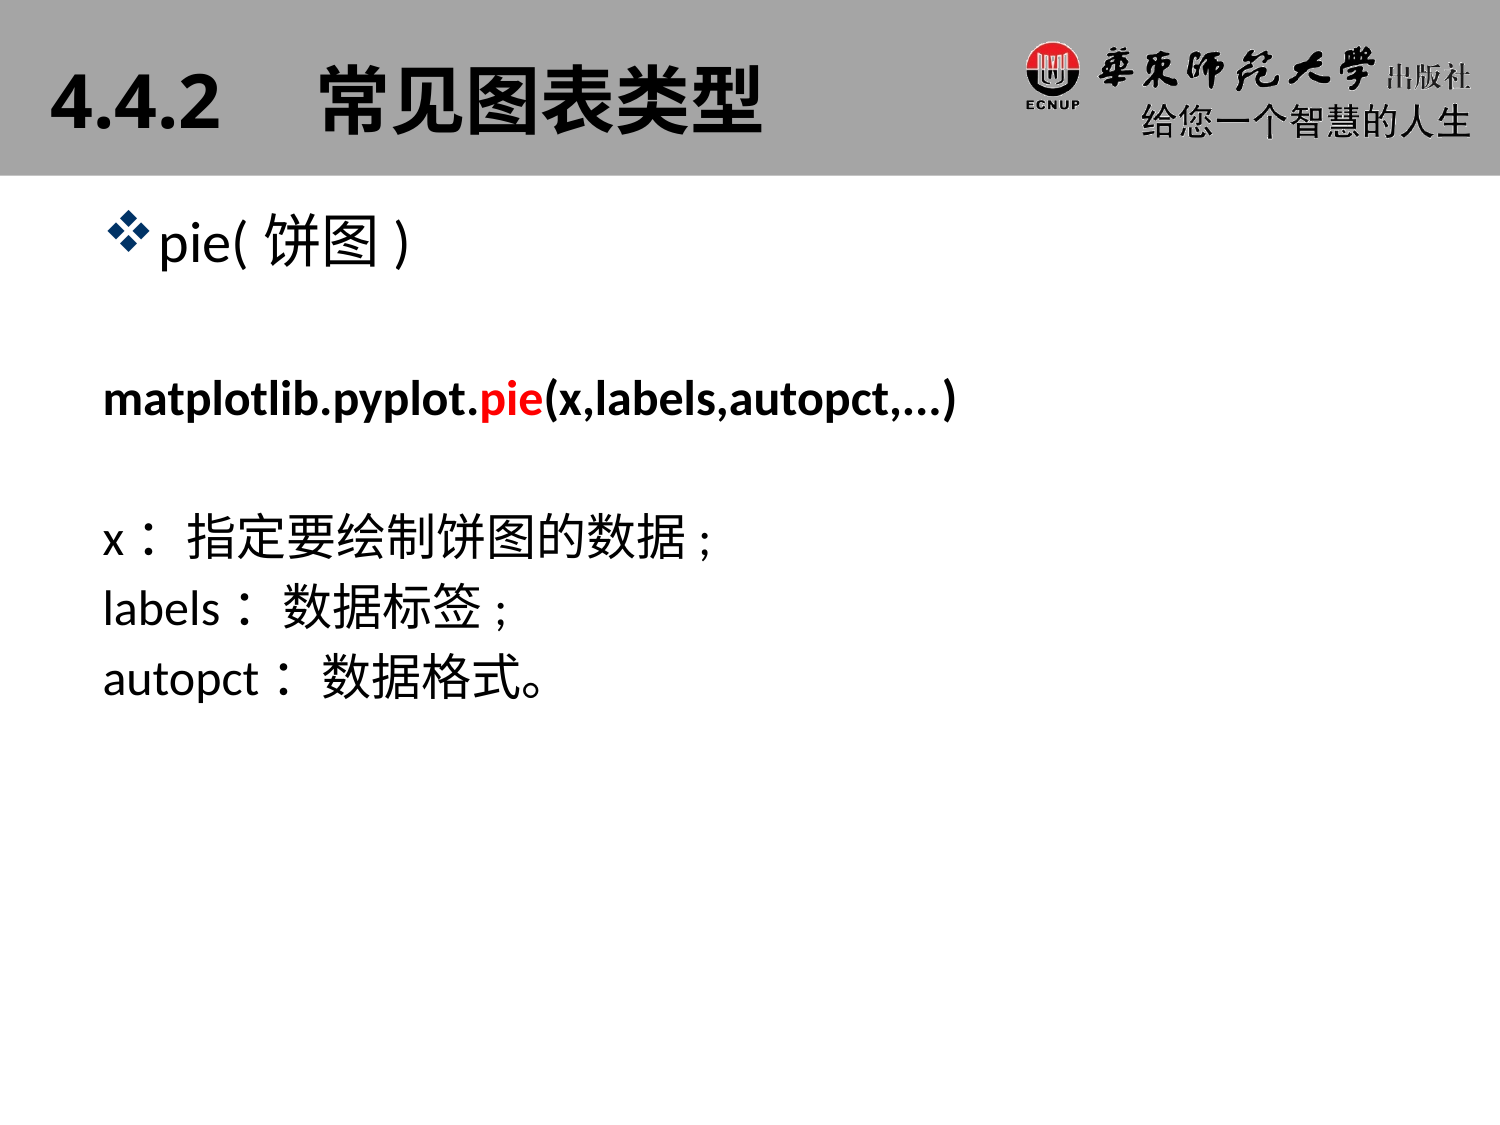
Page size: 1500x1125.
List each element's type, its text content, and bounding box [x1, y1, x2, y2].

list pie(饼图) matplotlib.pyplot.pie(x,labels,autopct,...) x：指定要绘制饼图的数据; labels：数据标签; autopct：数据格式。 [87, 196, 1432, 1050]
picture [1009, 35, 1500, 153]
title 4.4.2 常见图表类型 [35, 58, 1198, 139]
